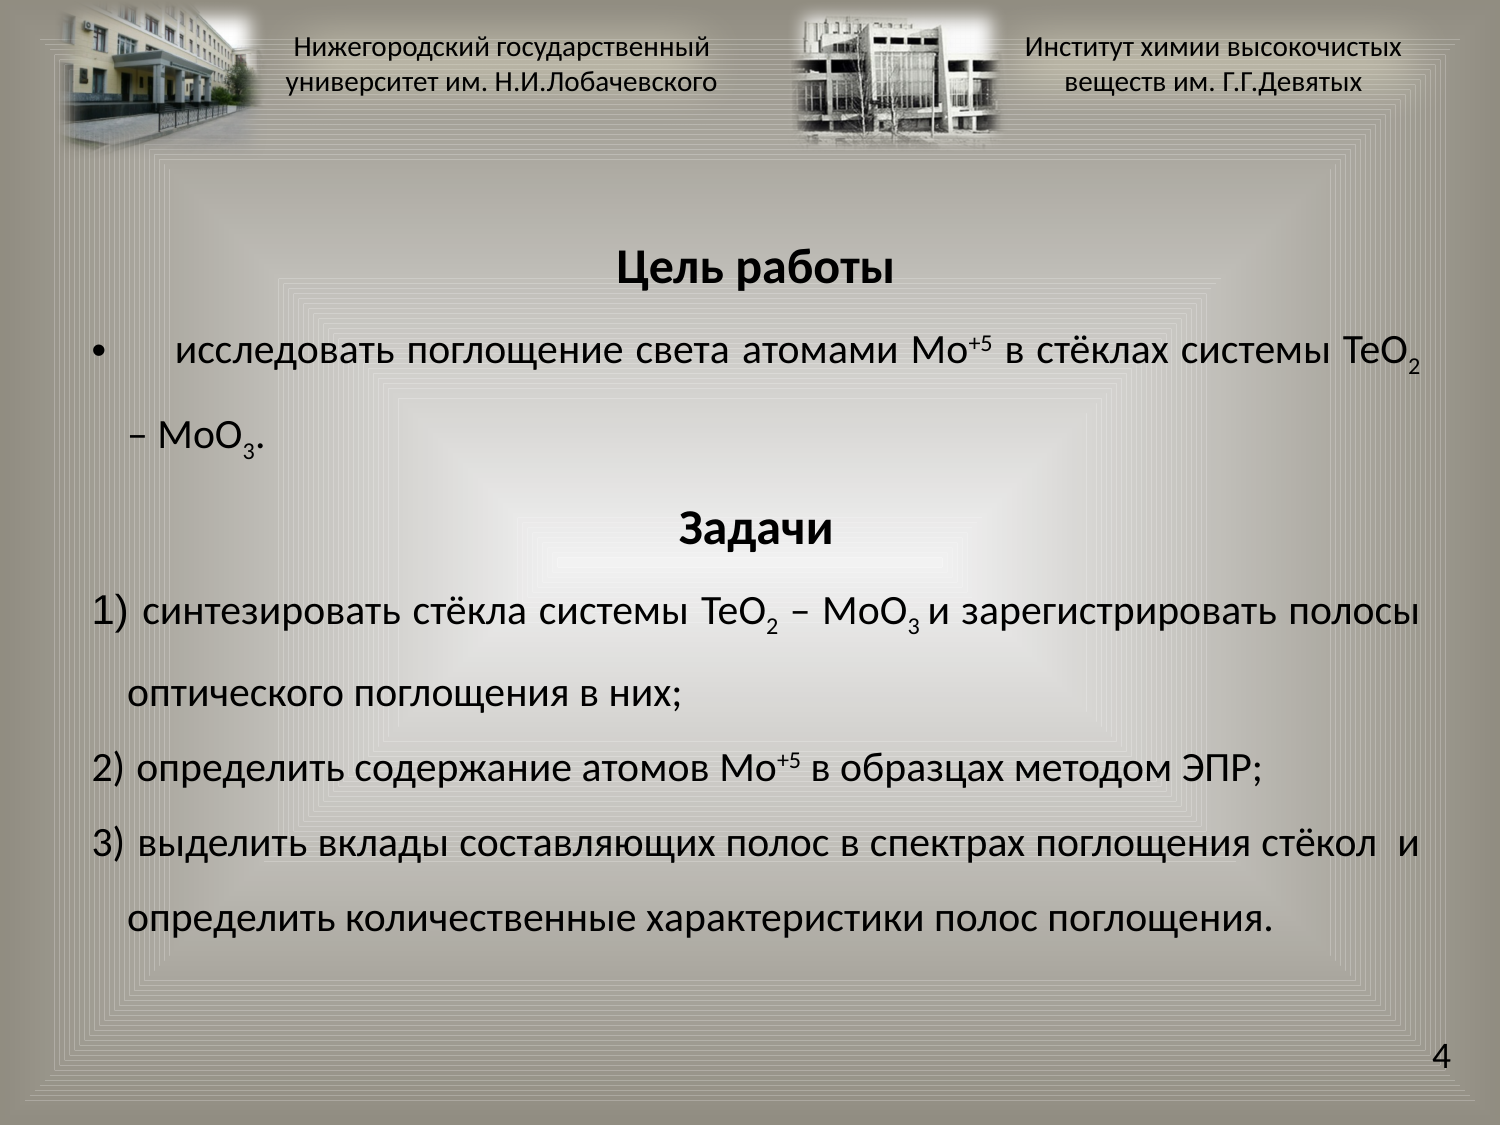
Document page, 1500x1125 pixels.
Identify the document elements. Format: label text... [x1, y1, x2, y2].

slide_number 4 [1116, 1023, 1467, 1084]
picture [785, 0, 1010, 154]
text_box Цель работы исследовать поглощение света атомами Mo+5 в стёклах системы TeO2 – MoO3. Задачи синтезировать стёкла системы TeO2 – MoO3 и зарегистрировать полосы оптического поглощения в них; определить содержание атомов Mo+5 в образцах методом ЭПР; выделить вклады составляющих полос в спектрах поглощения стёкол и определить количественные характеристики полос поглощения. [76, 196, 1436, 947]
picture [52, 0, 268, 162]
